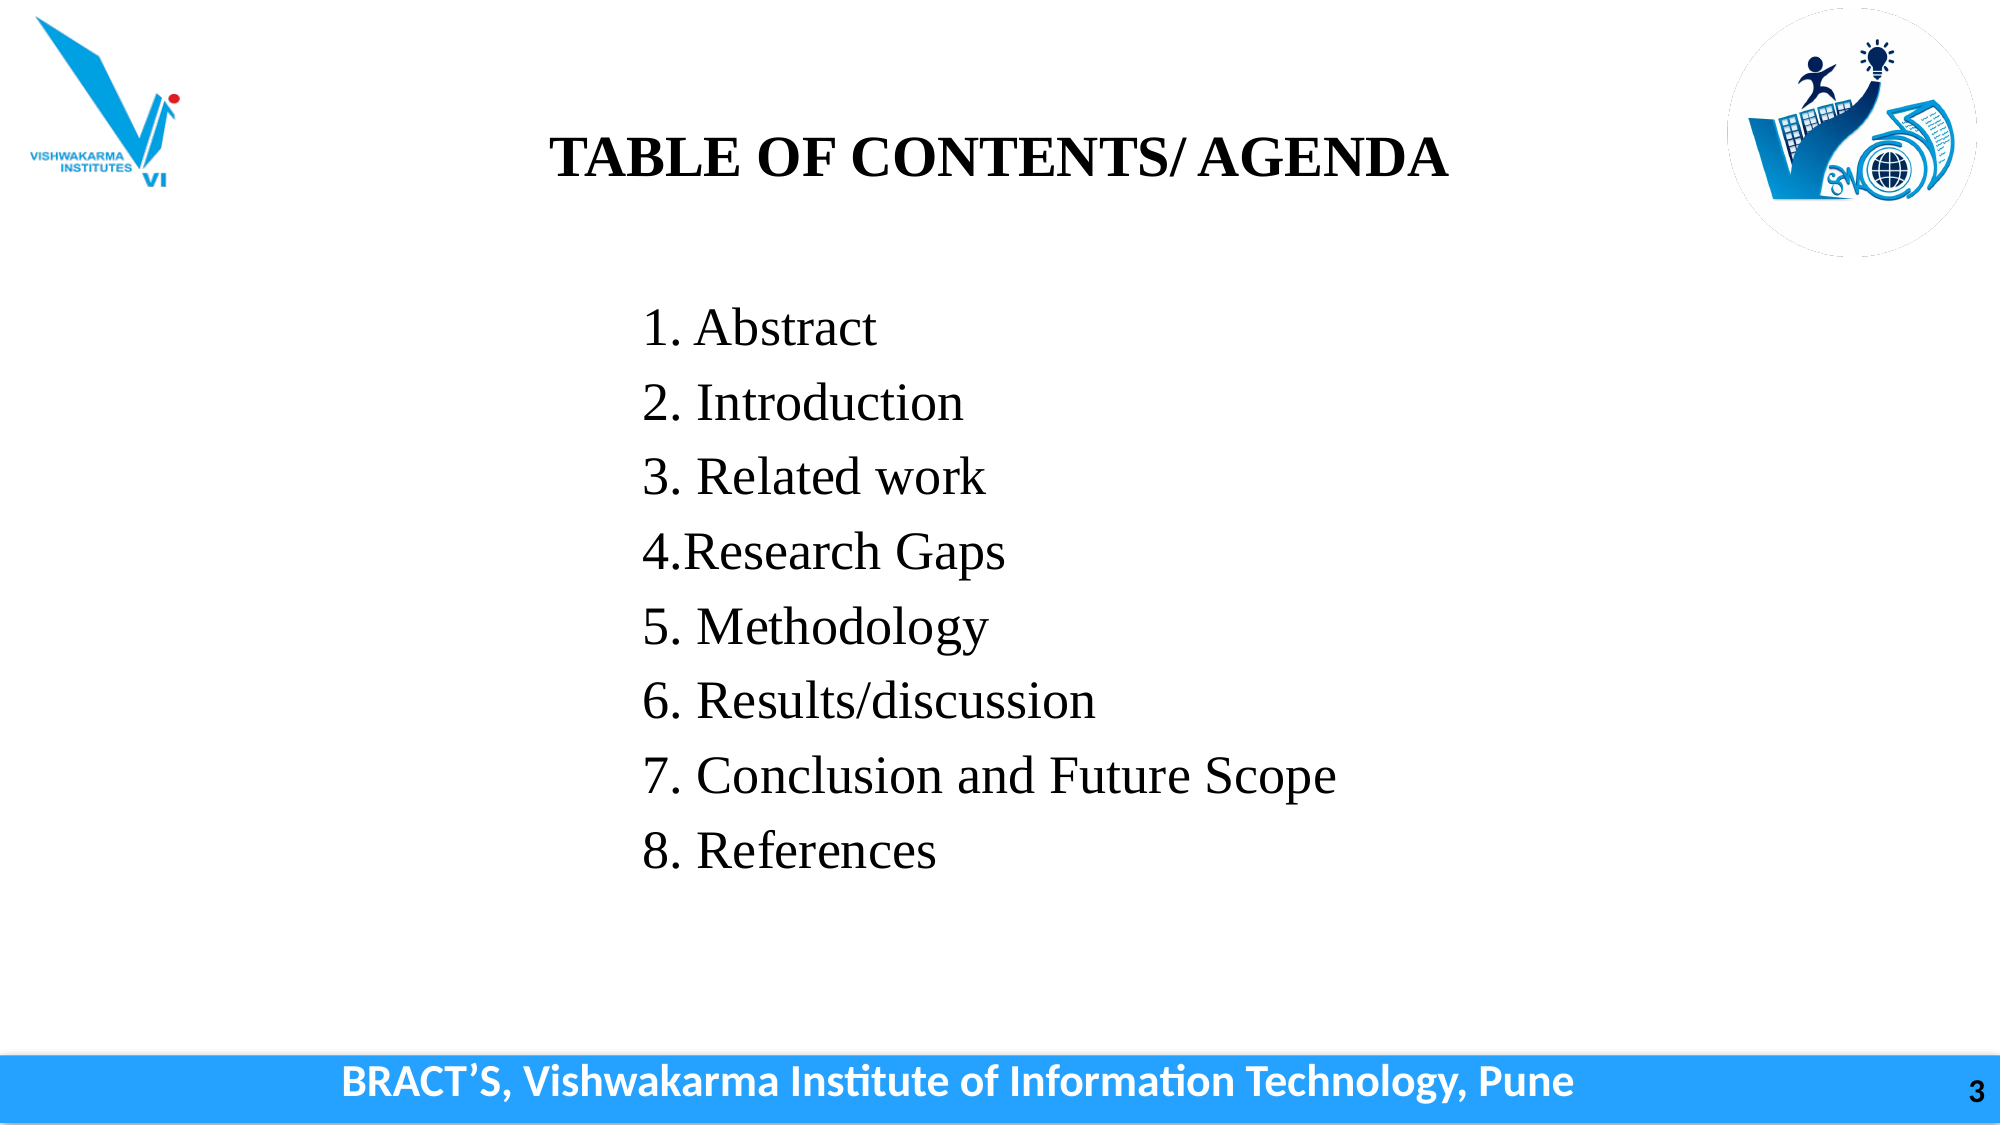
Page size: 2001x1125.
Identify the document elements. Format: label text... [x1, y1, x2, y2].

text_box ‹#› [1929, 1053, 2000, 1124]
text_box BRACT’S, Vishwakarma Institute of Information Technology, Pune [326, 1035, 1623, 1124]
text_box 1. Abstract 2. Introduction 3. Related work 4.Research Gaps 5. Methodology 6. Results/discussion 7. Conclusion and Future Scope 8. References [627, 266, 1373, 969]
picture [1863, 140, 1923, 196]
picture [1718, 6, 1979, 259]
text_box [1623, 1055, 1929, 1123]
title TABLE OF CONTENTS/ AGENDA [137, 90, 1863, 226]
picture [1912, 107, 1950, 174]
text_box [0, 1055, 326, 1123]
picture [29, 15, 189, 196]
picture [1895, 110, 1923, 136]
